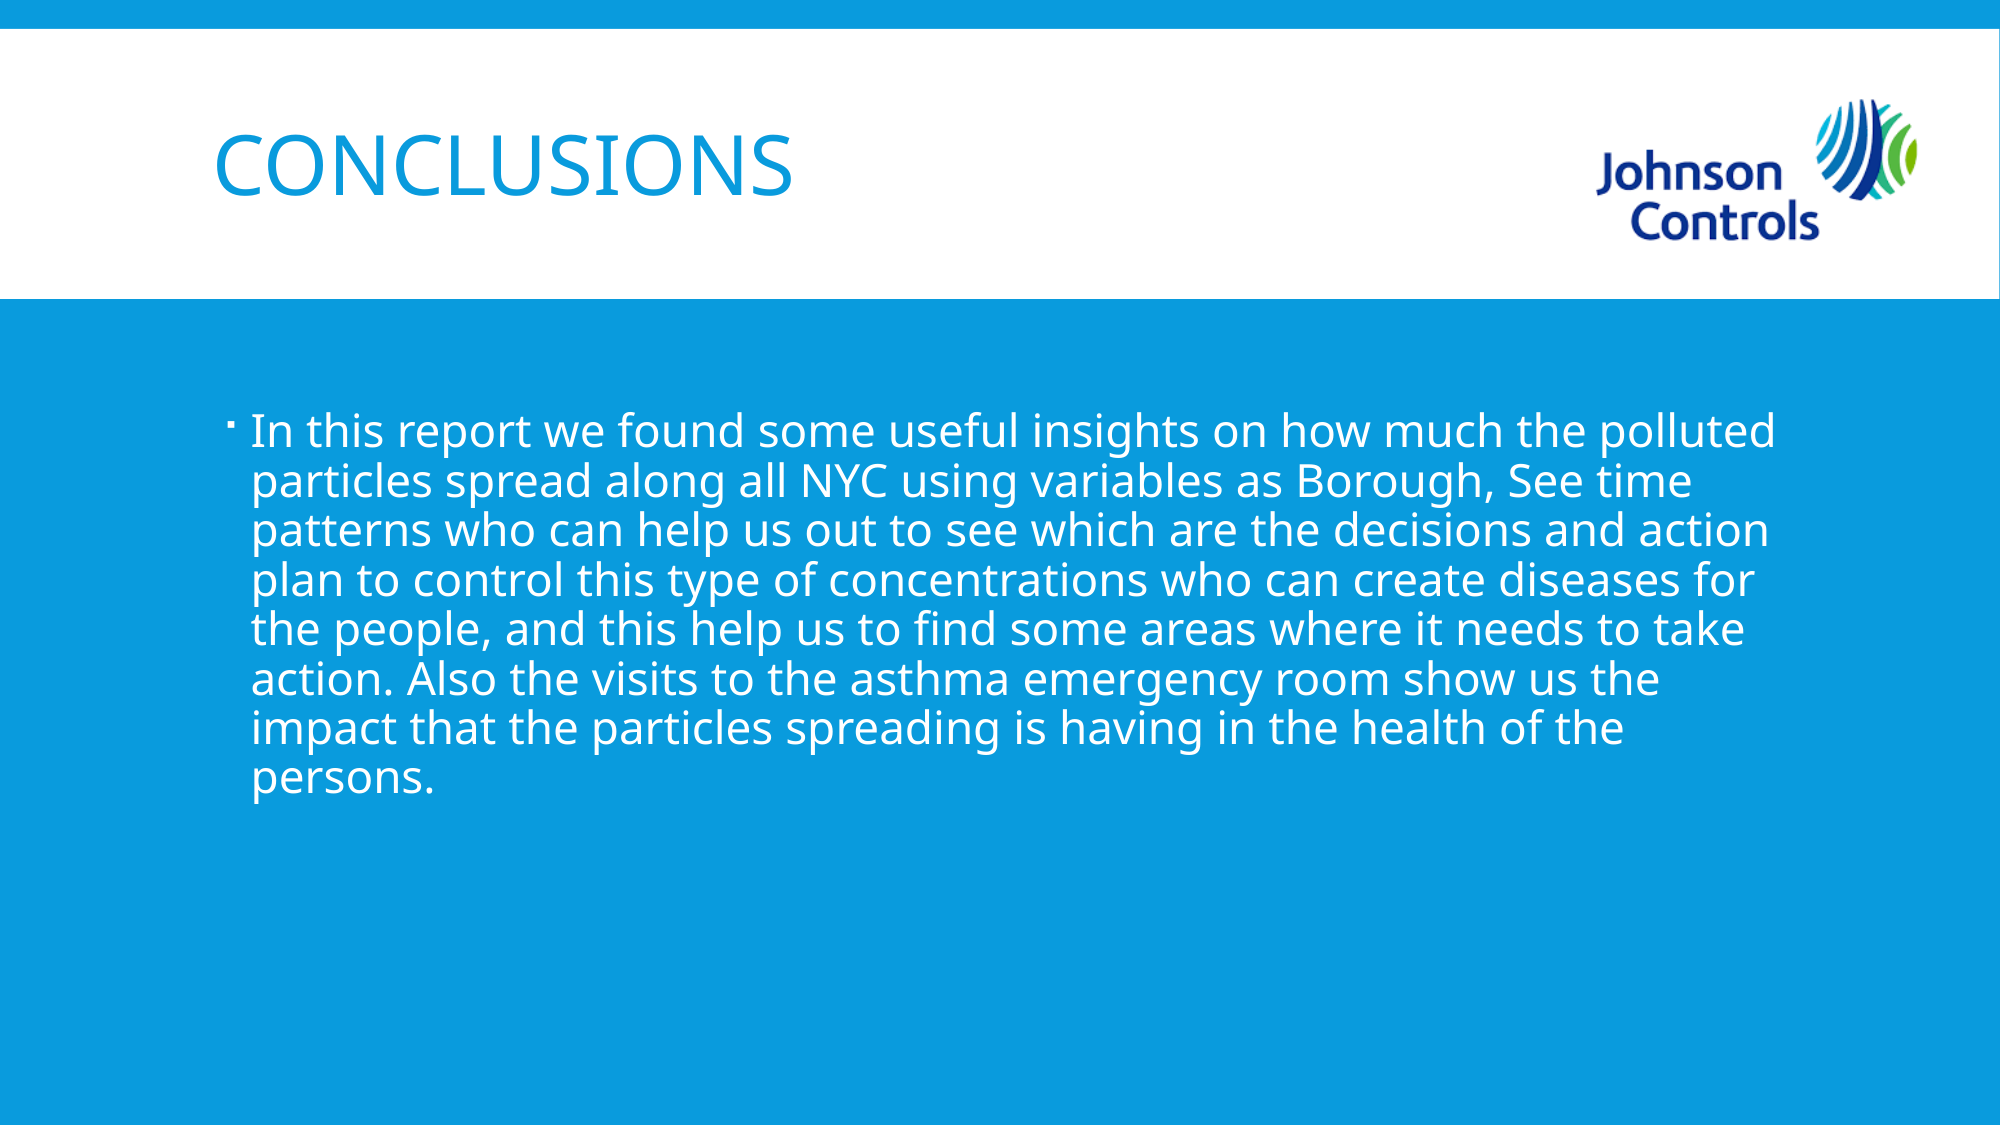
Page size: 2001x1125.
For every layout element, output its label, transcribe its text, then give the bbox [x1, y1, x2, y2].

list In this report we found some useful insights on how much the polluted particles spread along all NYC using variables as Borough, See time patterns who can help us out to see which are the decisions and action plan to control this type of concentrations who can create diseases for the people, and this help us to find some areas where it needs to take action. Also the visits to the asthma emergency room show us the impact that the particles spreading is having in the health of the persons. [205, 400, 1811, 1091]
picture [1550, 67, 1962, 274]
title Conclusions [197, 46, 1803, 295]
